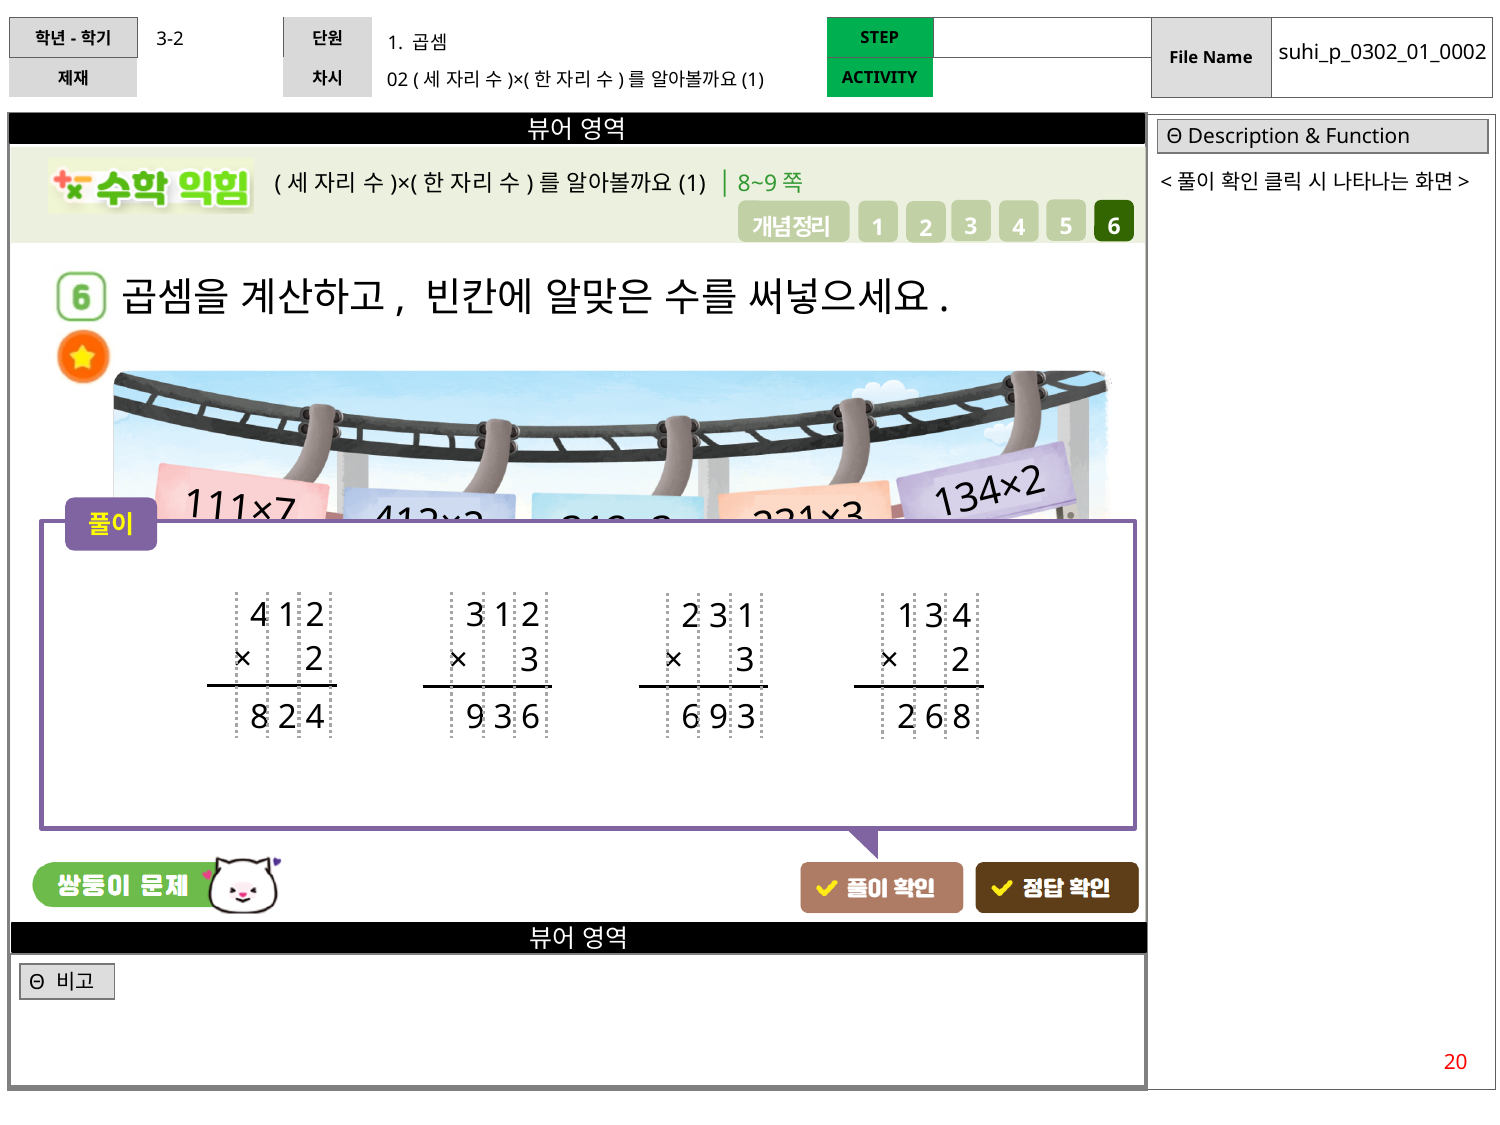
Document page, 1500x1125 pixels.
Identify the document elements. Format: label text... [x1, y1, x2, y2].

text_box <풀이 확인 클릭 시 나타나는 화면> [1145, 160, 1500, 201]
picture [974, 859, 1141, 915]
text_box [40, 497, 1136, 860]
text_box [624, 586, 771, 744]
text_box suhi_p_0302_01_0002 [1263, 30, 1500, 71]
picture [798, 860, 965, 915]
picture [46, 326, 1115, 497]
picture [29, 850, 289, 915]
text_box (세 자리 수)×(한 자리 수)를 알아볼까요(1) │ 8~9쪽 [259, 160, 1019, 204]
text_box 02 (세 자리 수)×(한 자리 수)를 알아볼까요(1) [372, 60, 821, 96]
text_box 곱셈을 계산하고, 빈칸에 알맞은 수를 써넣으세요. [106, 264, 1141, 327]
text_box 1. 곱셈 [372, 23, 828, 48]
text_box 3-2 [141, 18, 284, 55]
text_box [193, 585, 340, 744]
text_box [737, 190, 1135, 249]
table_header Θ Description & Function [1158, 120, 1487, 152]
picture [48, 158, 254, 214]
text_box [840, 586, 987, 744]
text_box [408, 585, 556, 744]
picture [51, 266, 110, 325]
